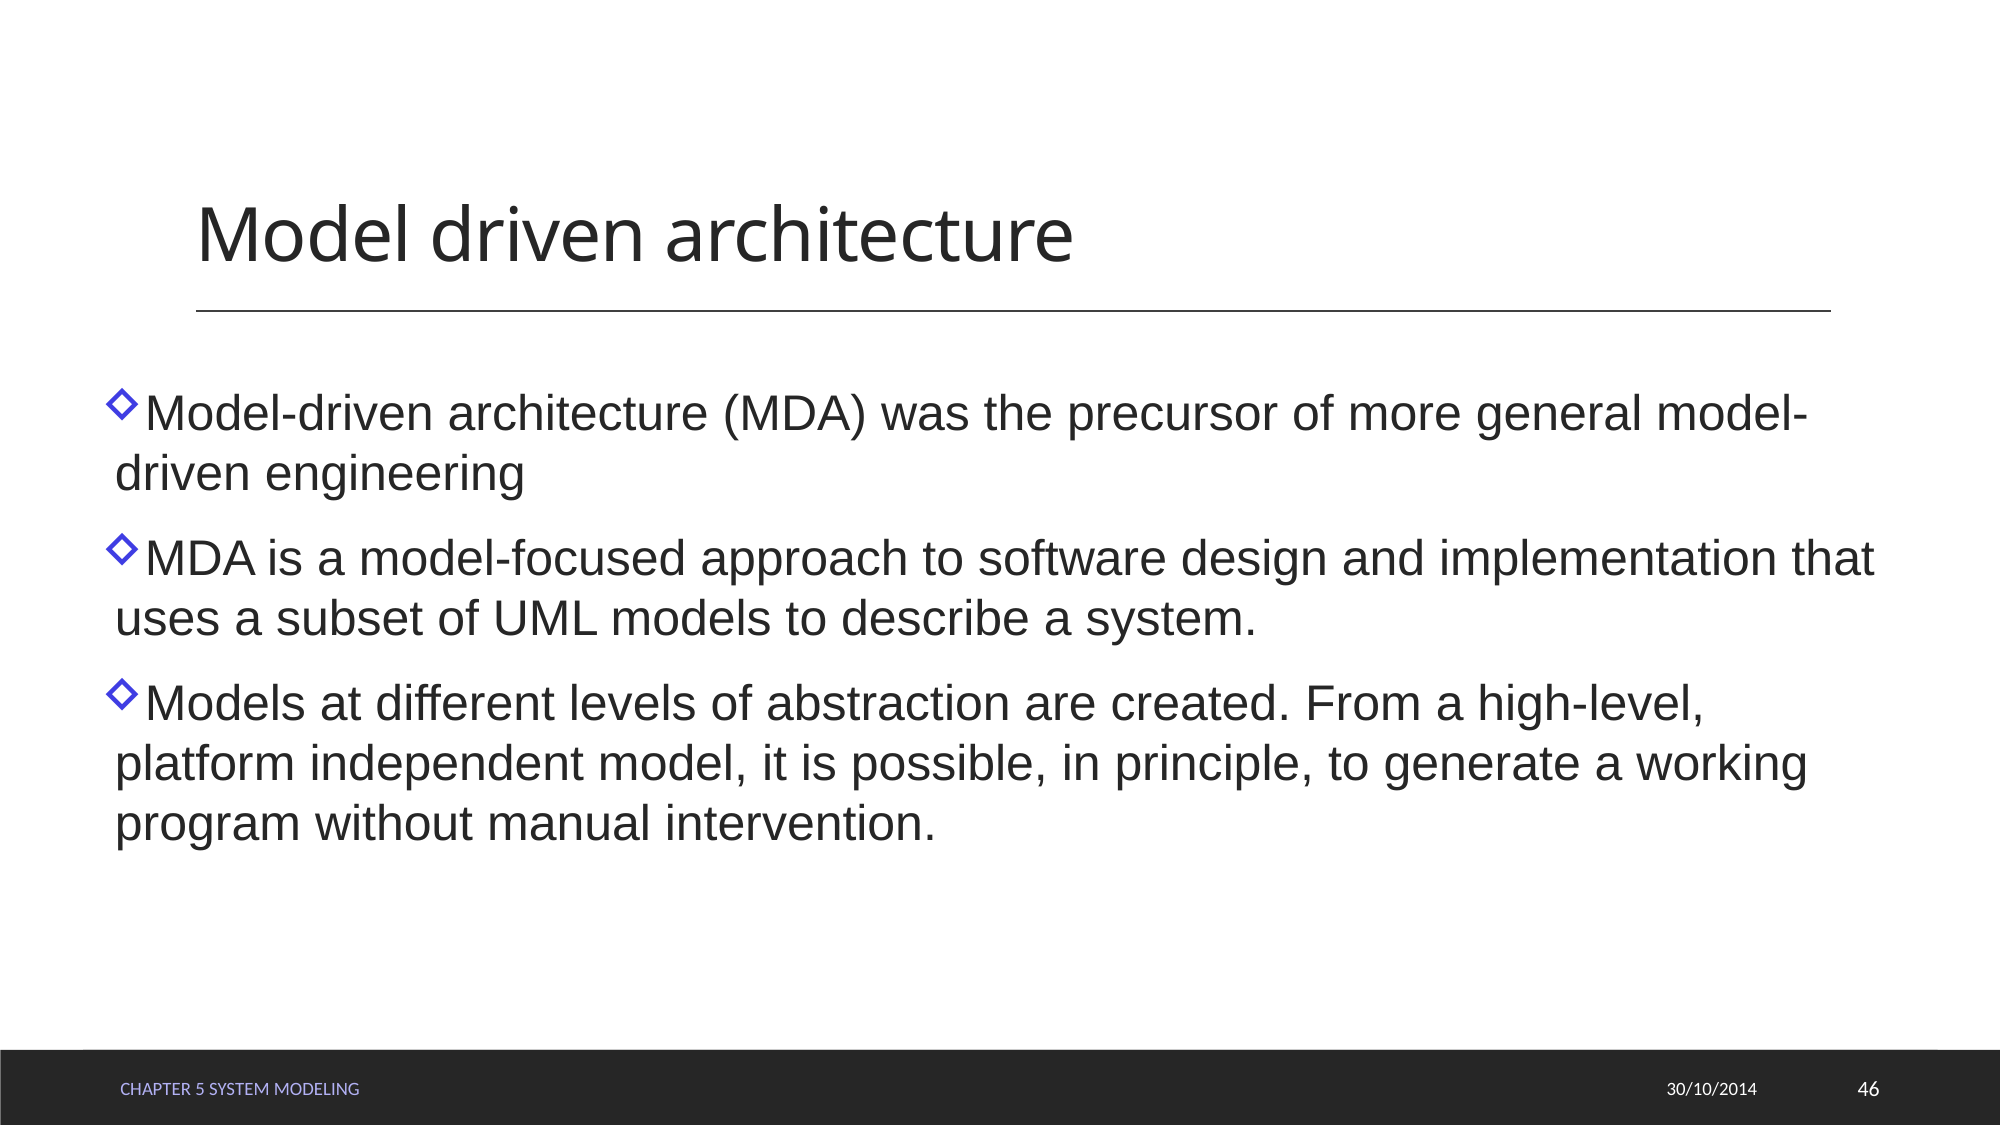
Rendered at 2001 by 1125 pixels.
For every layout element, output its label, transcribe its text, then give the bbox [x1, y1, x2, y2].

slide_number 46 [1793, 1057, 1895, 1118]
footer Chapter 5 System Modeling [105, 1057, 1224, 1118]
list Model-driven architecture (MDA) was the precursor of more general model-driven engineering MDA is a model-focused approach to software design and implementation that uses a subset of UML models to describe a system. Models at different levels of abstraction are created. From a high-level, platform independent model, it is possible, in principle, to generate a working program without manual intervention. [99, 372, 1900, 1005]
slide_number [1348, 1057, 1773, 1118]
title Model driven architecture [180, 47, 1830, 285]
